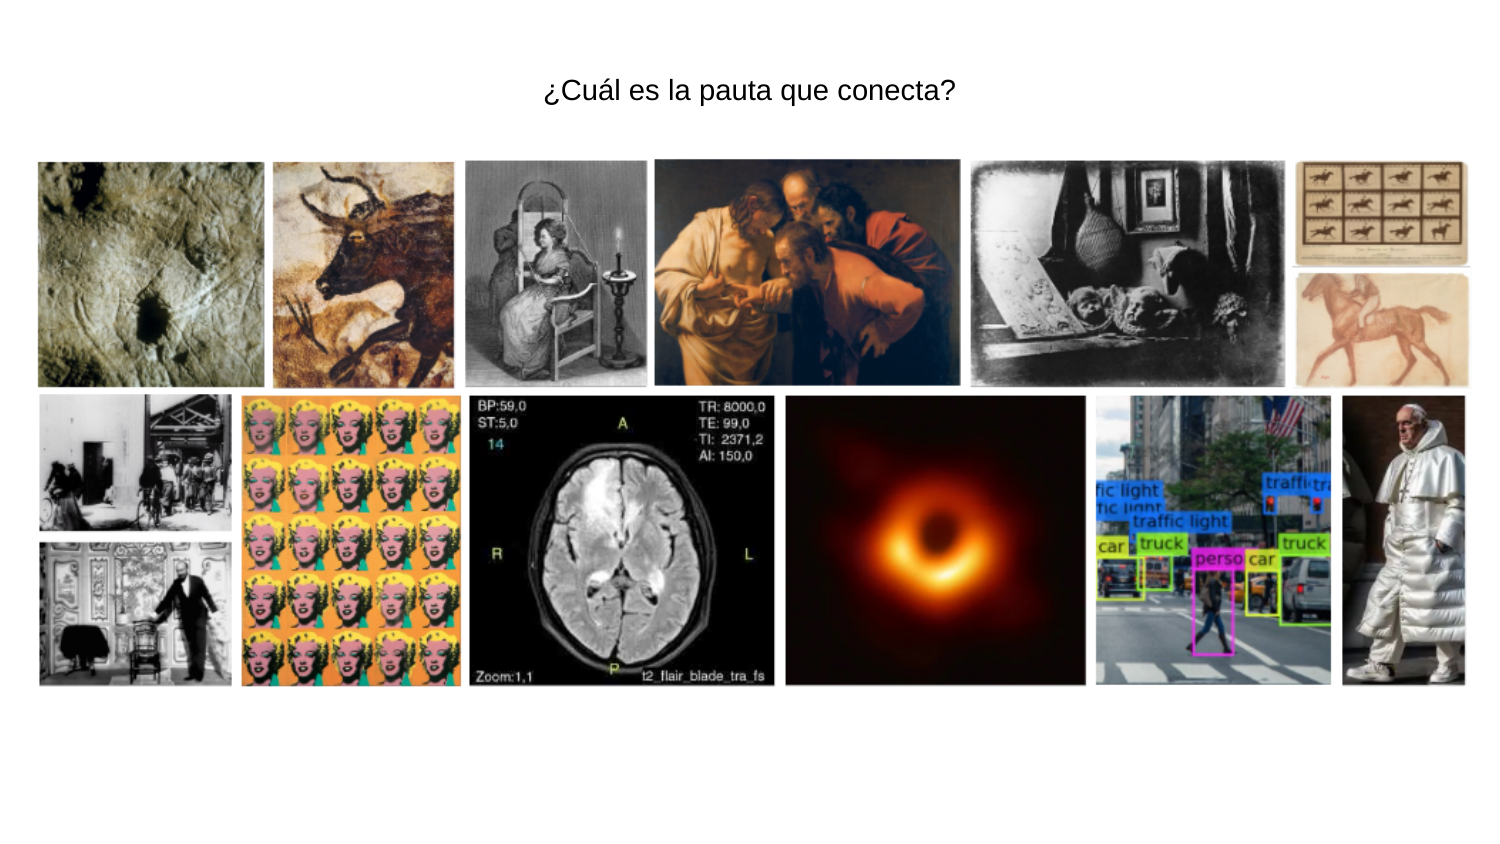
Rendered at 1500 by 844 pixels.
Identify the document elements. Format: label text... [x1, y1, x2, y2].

text_box ¿Cuál es la pauta que conecta? [503, 55, 996, 122]
picture [24, 148, 1476, 696]
